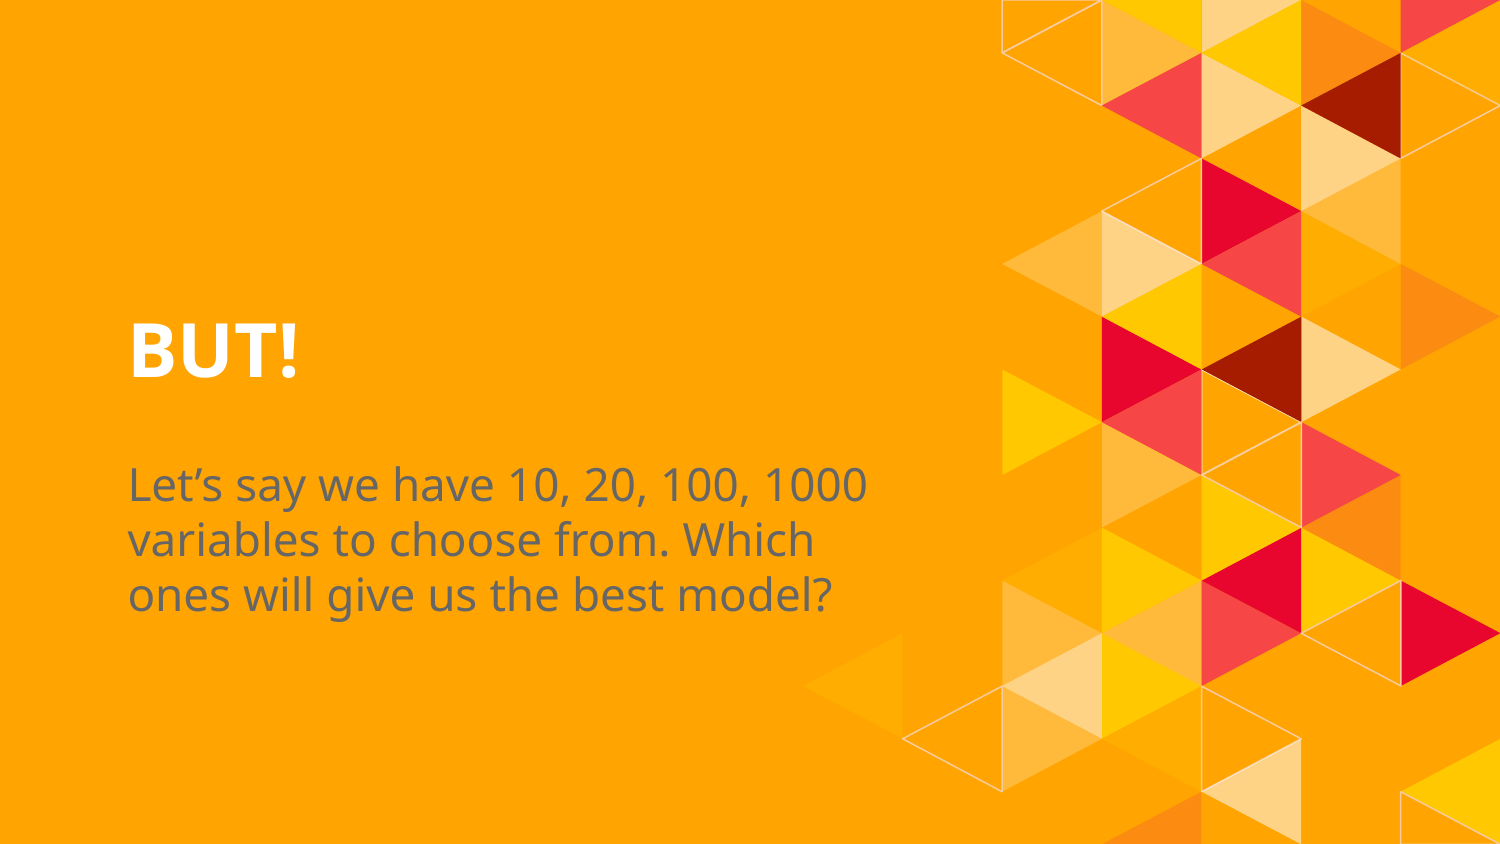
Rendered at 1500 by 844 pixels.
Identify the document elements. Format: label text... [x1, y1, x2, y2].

subtitle Let’s say we have 10, 20, 100, 1000 variables to choose from. Which ones will give us the best model? [112, 440, 904, 713]
title 1. BUT! [112, 217, 811, 408]
